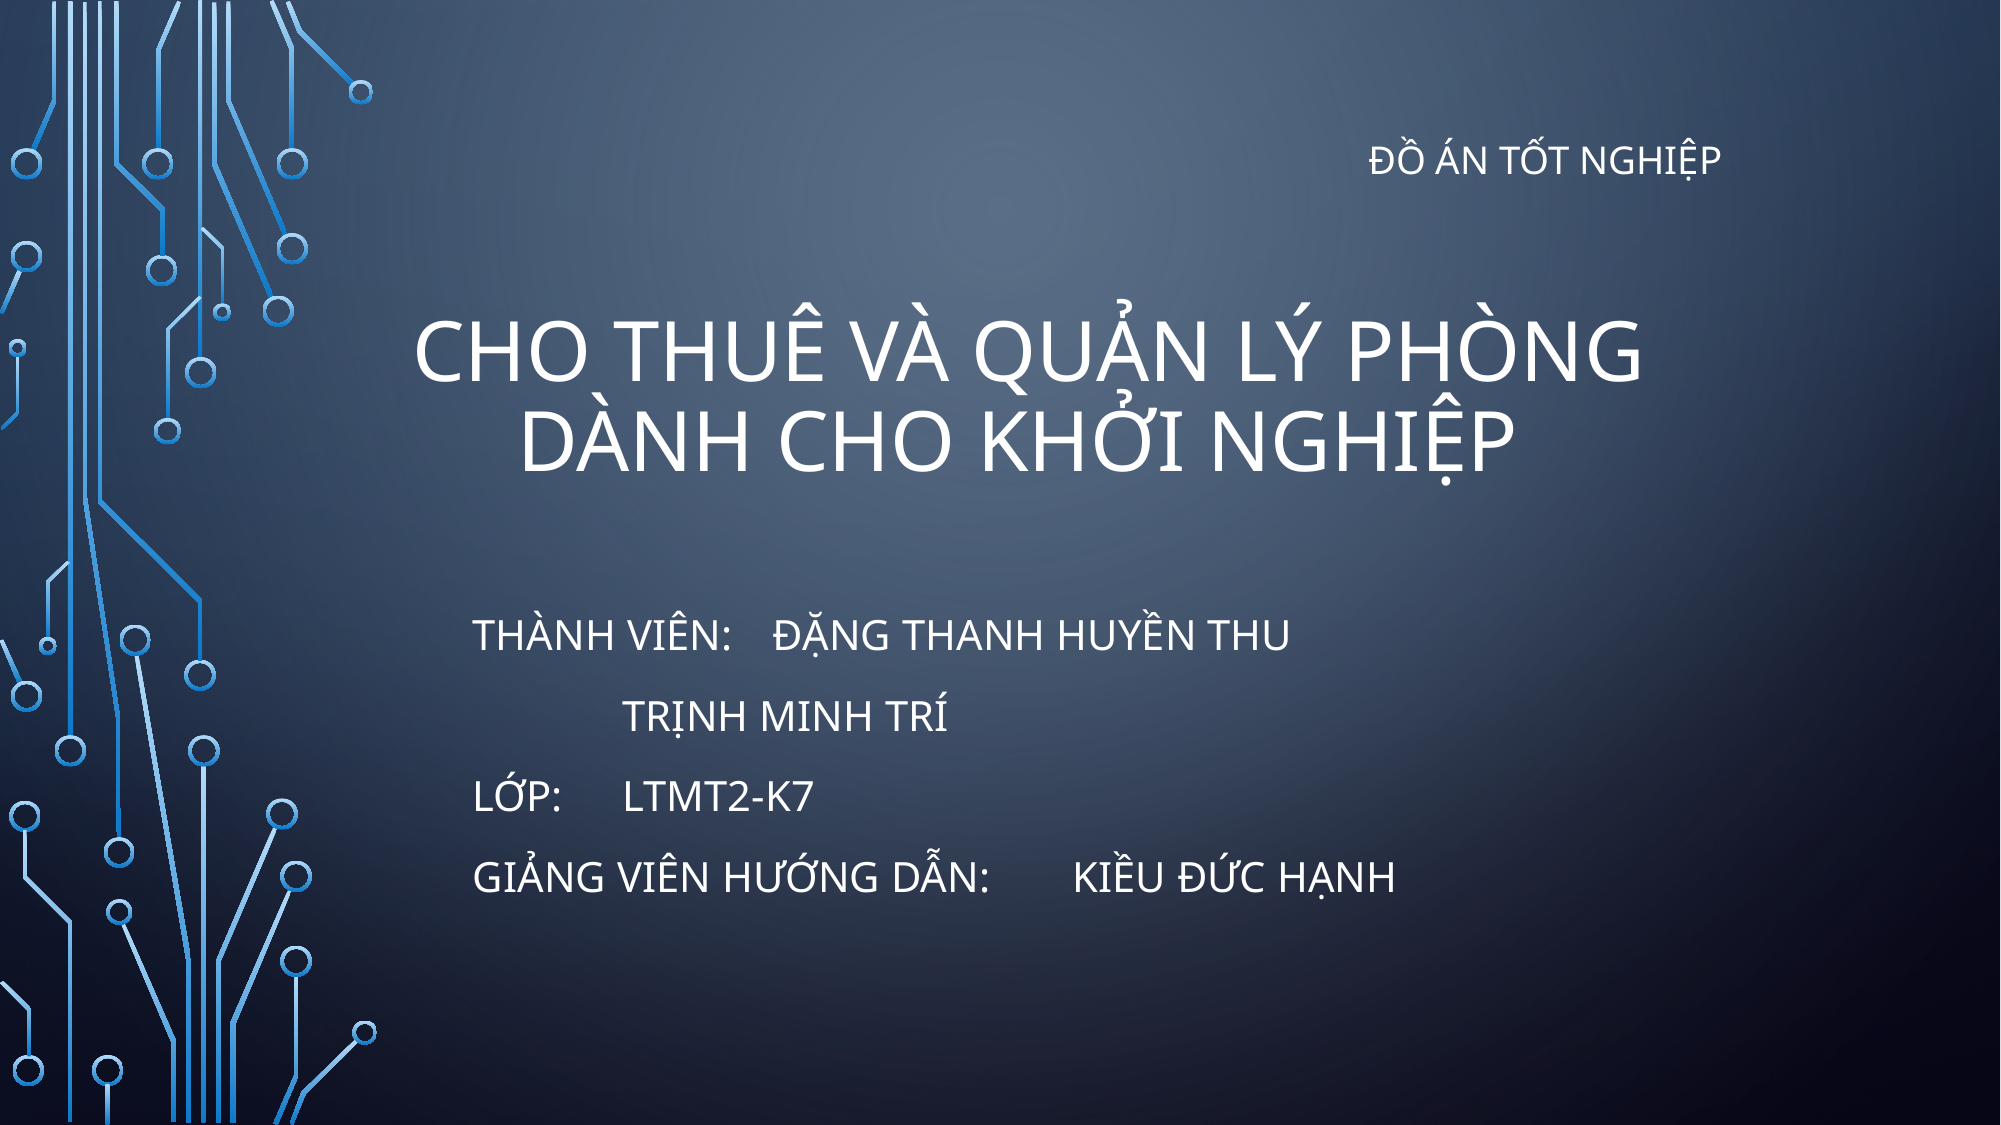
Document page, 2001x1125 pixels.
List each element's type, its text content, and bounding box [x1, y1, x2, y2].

subtitle Thành viên: Đặng Thanh huyền Thu Trịnh minh trí Lớp: LTMT2-k7 Giảng viên hướng dẫn: Kiều đức hạnh [307, 590, 1750, 954]
title Cho thuê và quản lý phòng dành cho khởi nghiệp [307, 284, 1750, 497]
text_box Đồ án tốt nghiệp [320, 134, 1738, 191]
